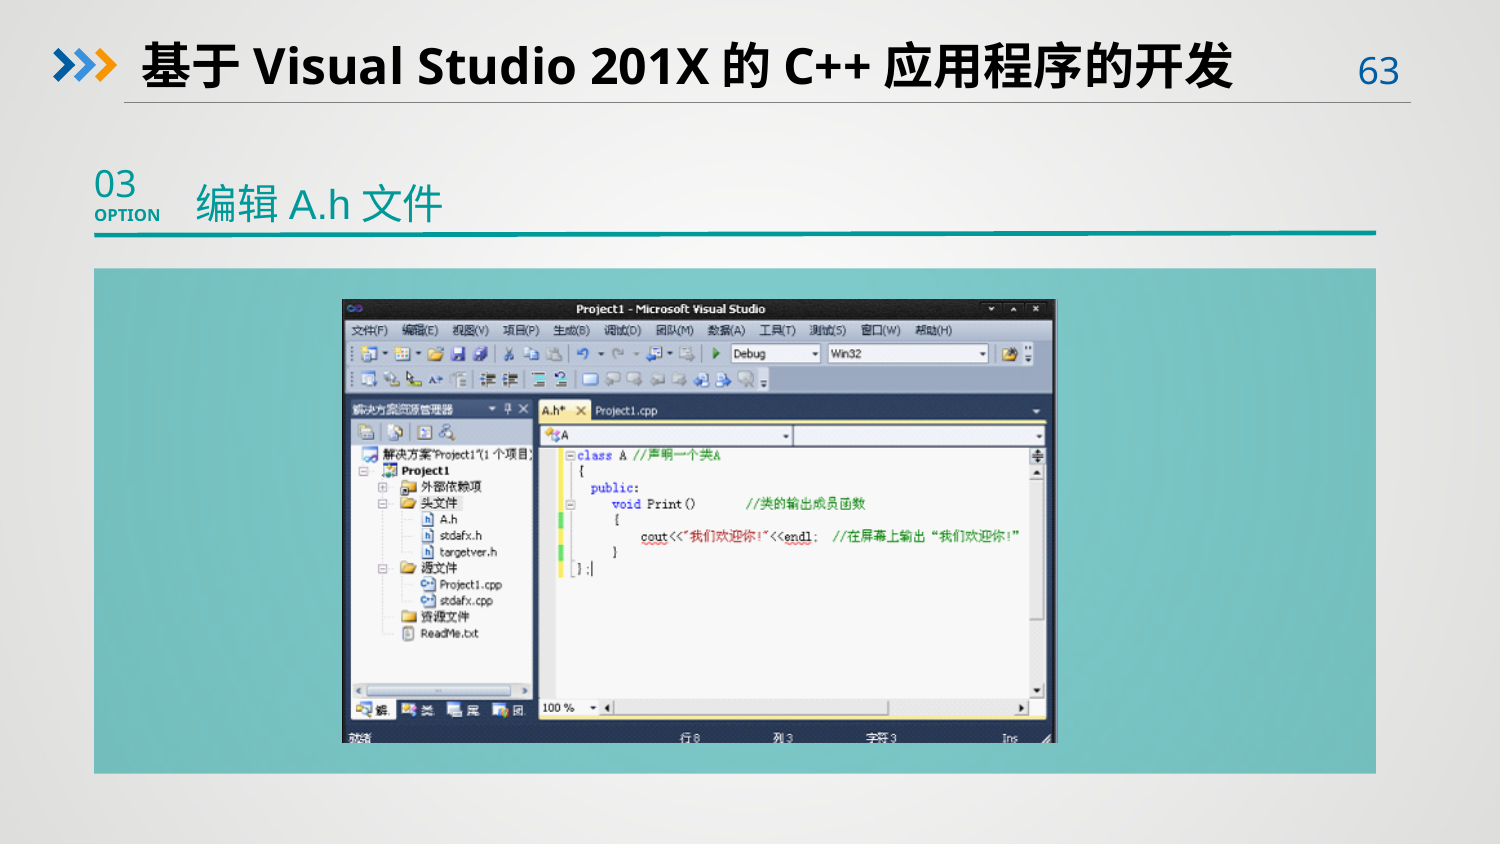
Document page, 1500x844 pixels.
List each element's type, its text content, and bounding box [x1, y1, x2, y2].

text_box [92, 266, 1378, 776]
text_box 基于Visual Studio 201X的C++应用程序的开发 [141, 54, 1368, 136]
text_box 编辑A.h文件 [180, 157, 795, 231]
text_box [79, 159, 176, 234]
picture [0, 0, 1500, 844]
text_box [93, 232, 1377, 236]
